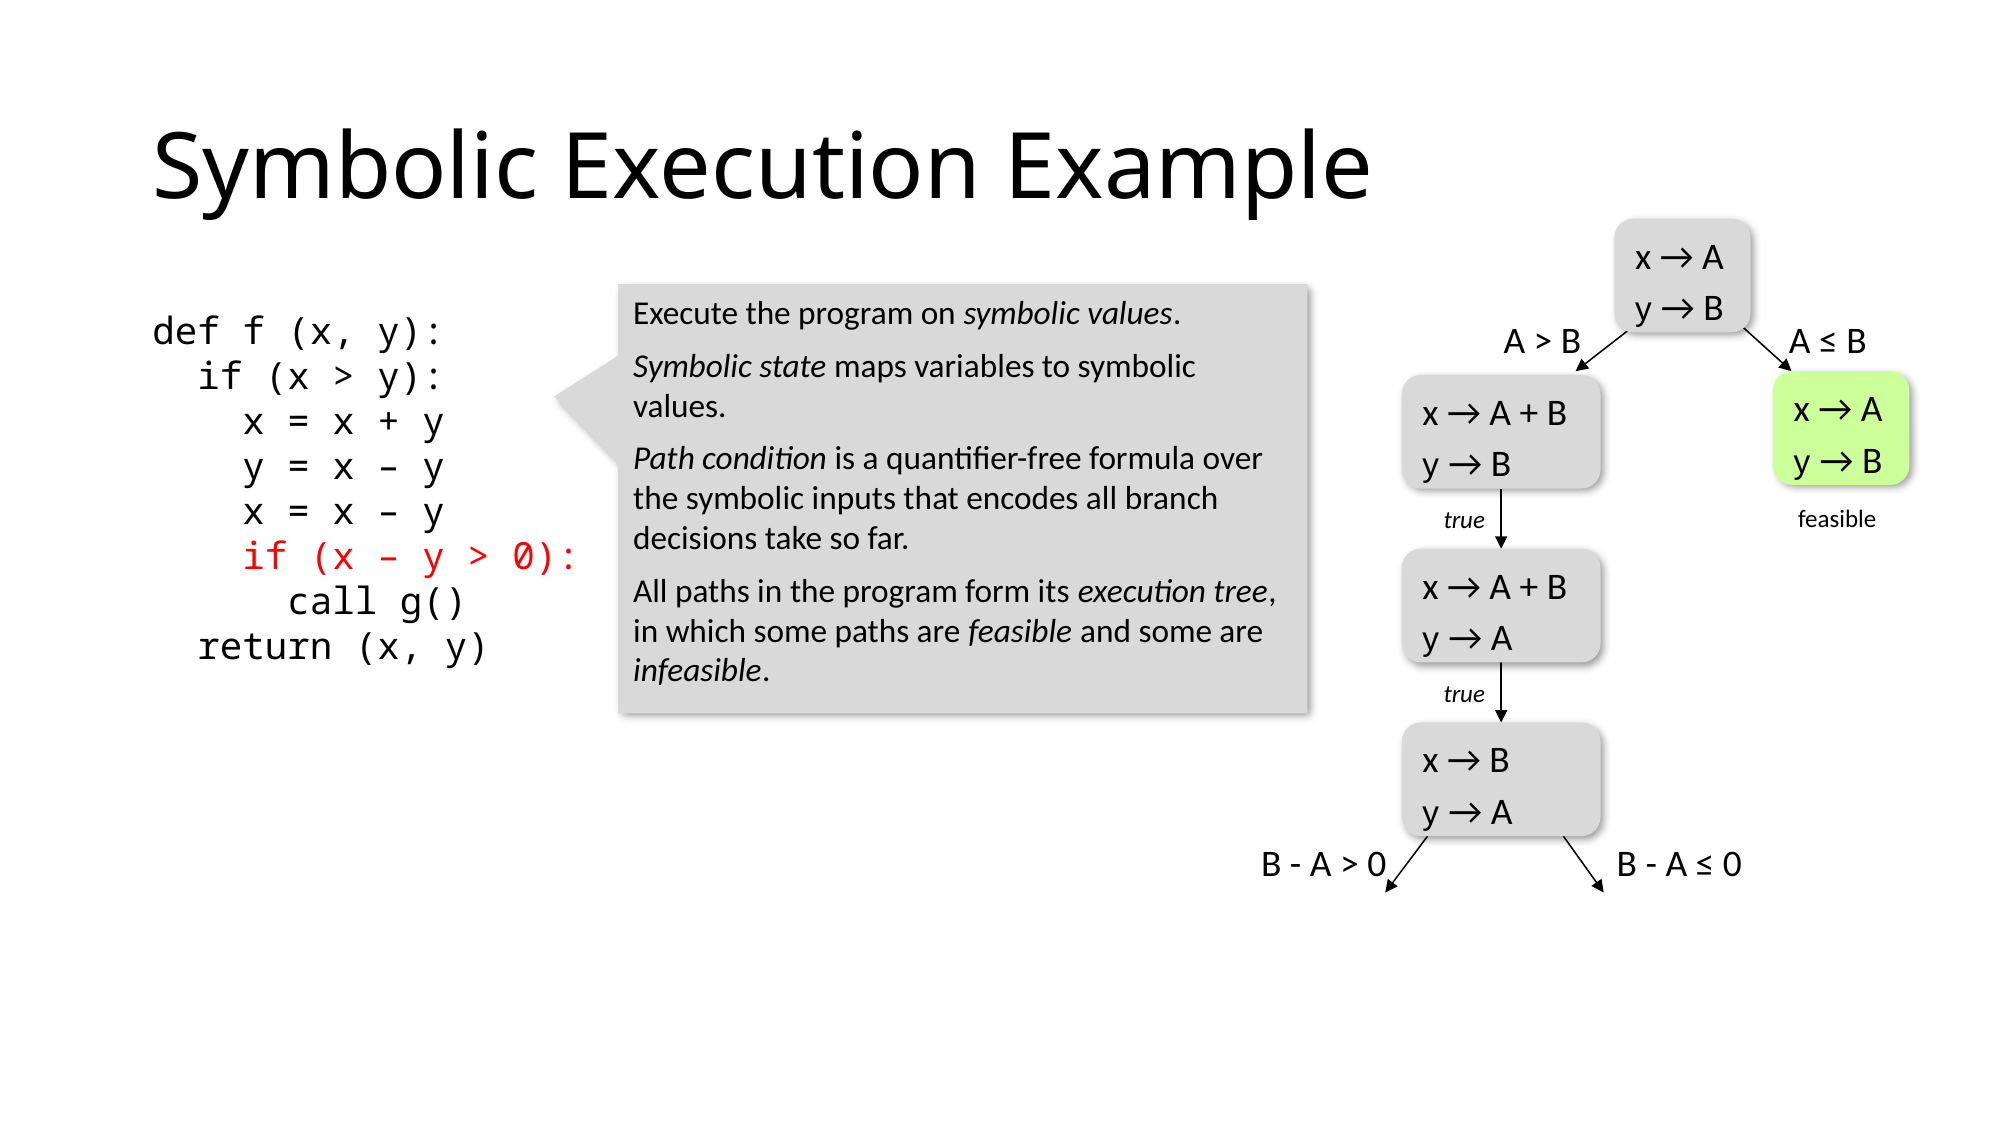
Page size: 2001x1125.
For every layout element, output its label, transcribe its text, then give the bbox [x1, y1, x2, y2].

text_box A ≤ B [1774, 308, 1882, 369]
text_box x → A y → B [1773, 371, 1910, 485]
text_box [1563, 836, 1604, 893]
text_box true [1428, 496, 1500, 541]
text_box true [1428, 669, 1500, 715]
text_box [1385, 836, 1428, 893]
text_box Execute the program on symbolic values. Symbolic state maps variables to symbolic values. Path condition is a quantifier-free formula over the symbolic inputs that encodes all branch decisions take so far. All paths in the program form its execution tree, in which some paths are feasible and some are infeasible. [554, 284, 1308, 714]
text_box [1741, 326, 1792, 372]
text_box feasible [1783, 494, 1892, 540]
list def f (x, y): if (x > y): x = x + y y = x – y x = x – y if (x – y > 0): call g() return (x, y) [137, 299, 641, 893]
text_box x → A y → B [1614, 278, 1751, 333]
text_box B - A > 0 [1246, 831, 1402, 892]
text_box x → A + B y → A [1401, 548, 1601, 663]
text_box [1575, 327, 1632, 372]
title Symbolic Execution Example [137, 59, 1863, 278]
text_box x → A + B y → B [1401, 374, 1601, 489]
text_box x → B y → A [1401, 722, 1601, 837]
text_box A > B [1488, 308, 1597, 369]
text_box B - A ≤ 0 [1601, 831, 1758, 892]
